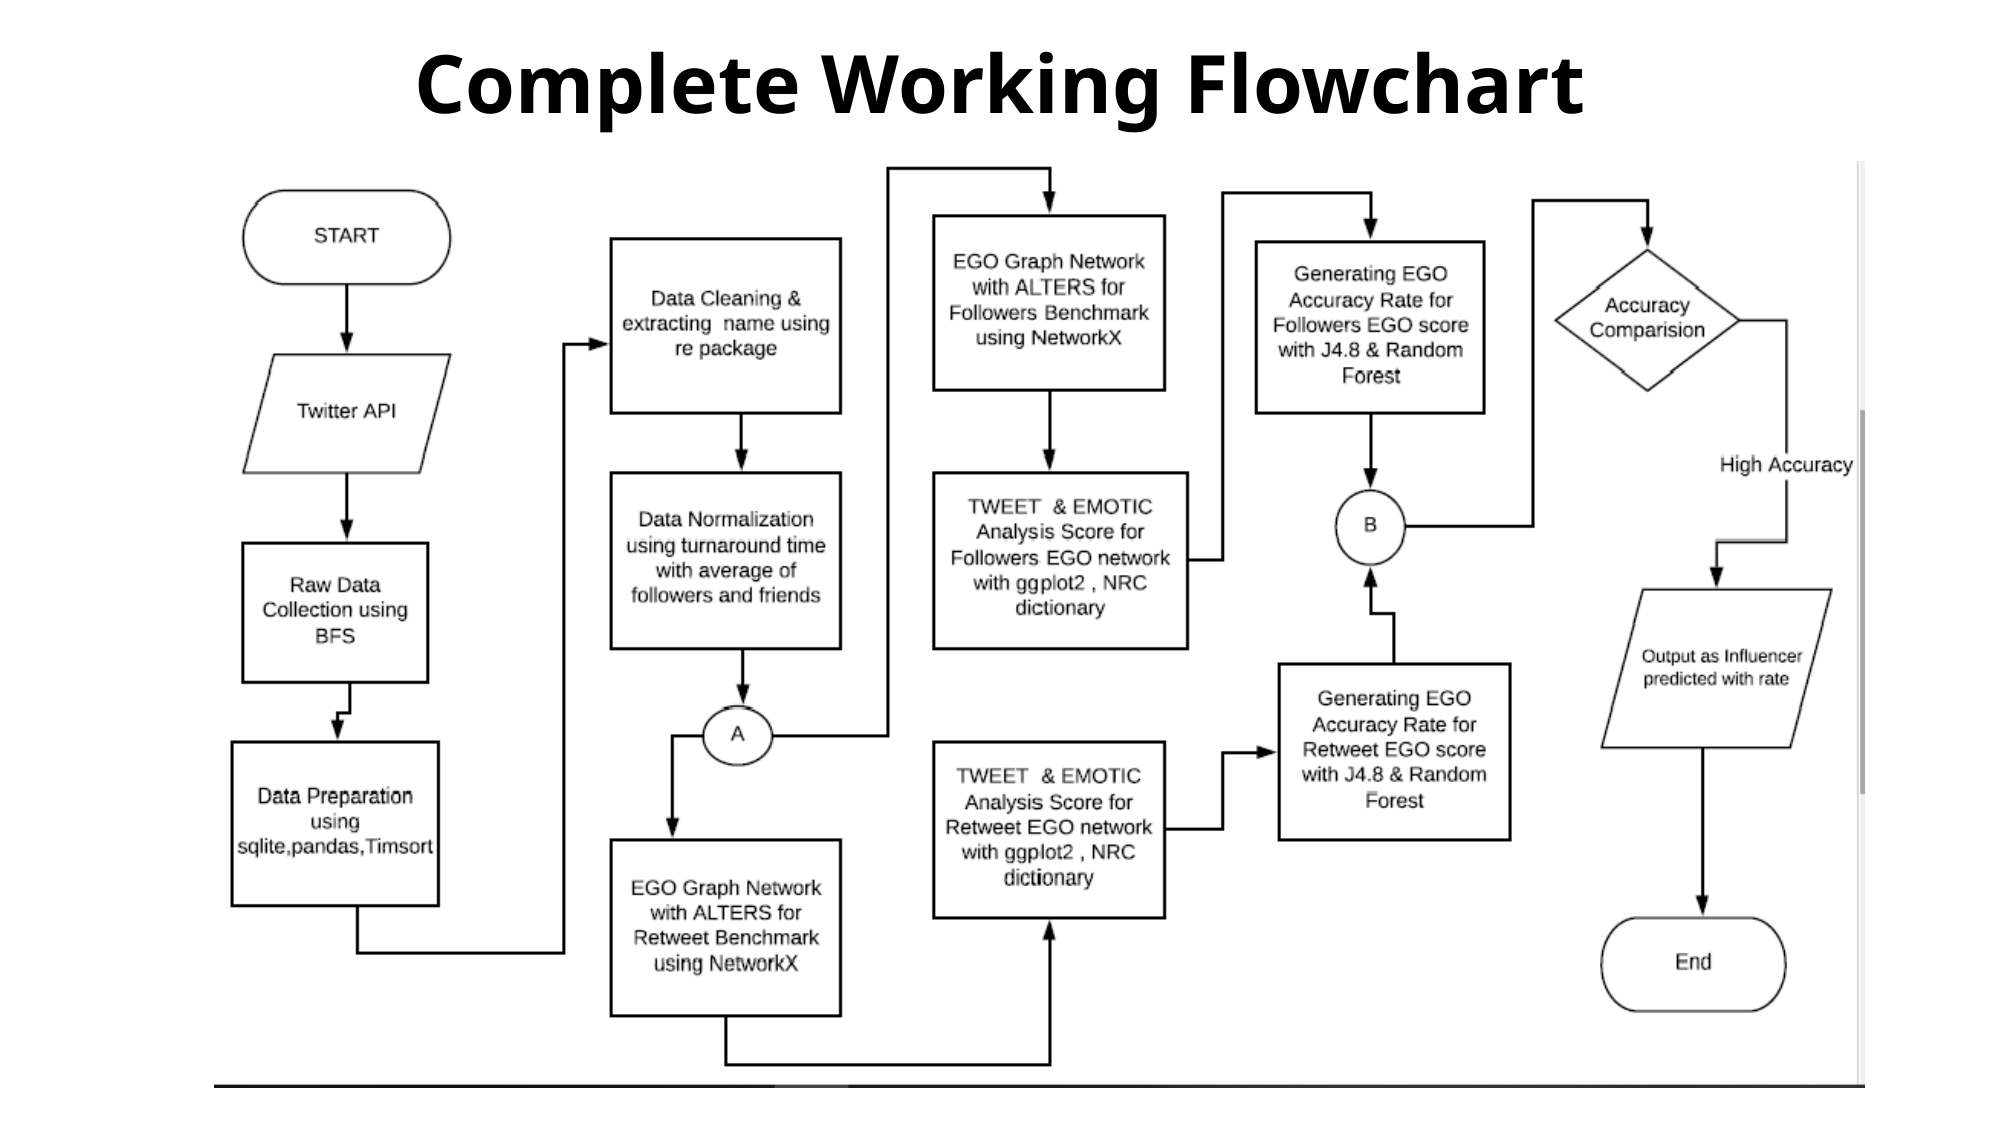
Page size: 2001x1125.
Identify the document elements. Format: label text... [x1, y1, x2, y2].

picture [214, 161, 1865, 1088]
title Complete Working Flowchart [137, 36, 1865, 140]
